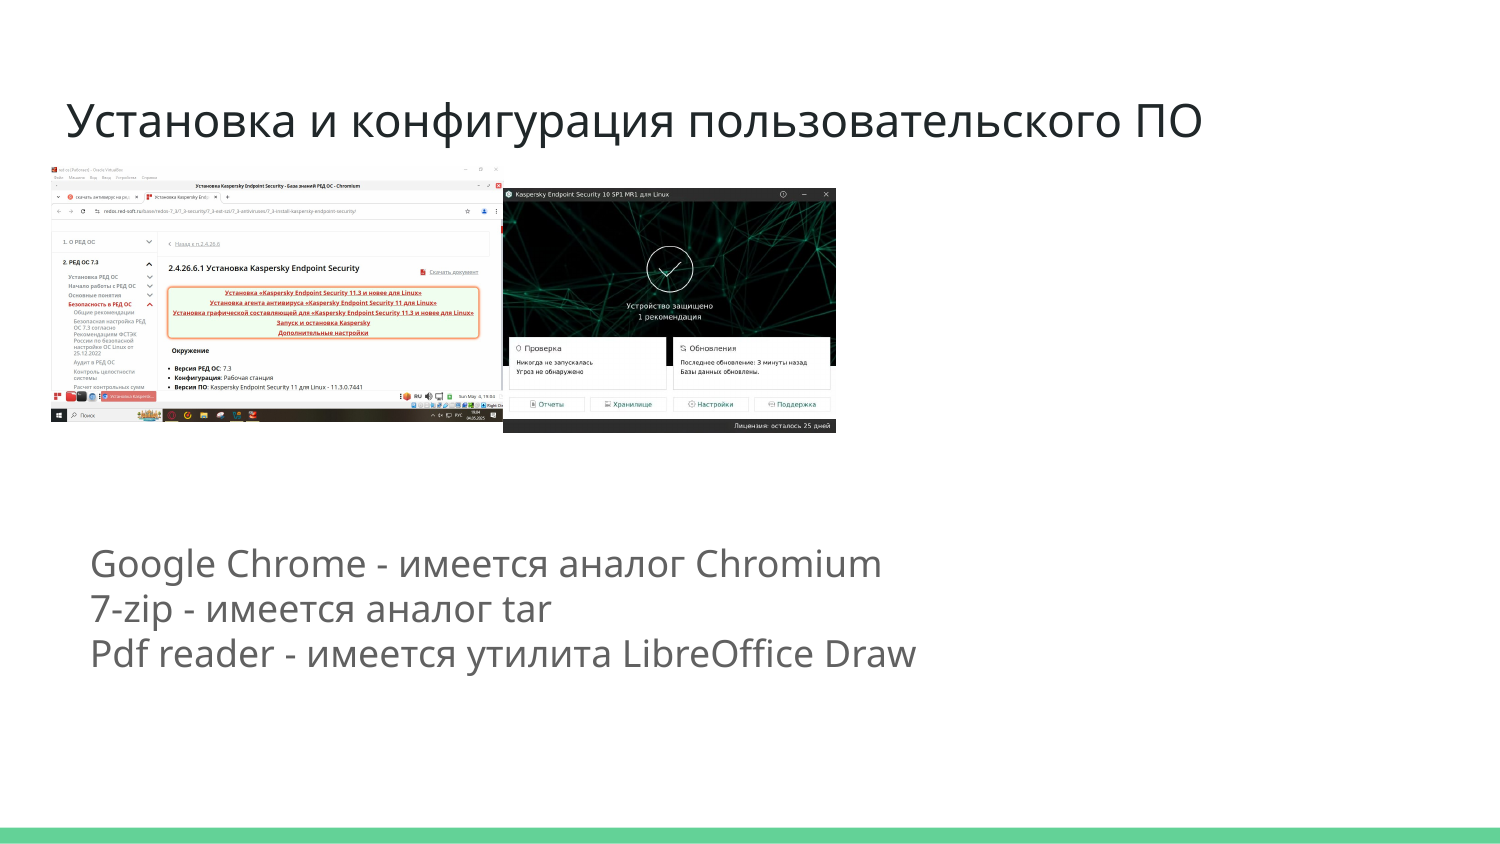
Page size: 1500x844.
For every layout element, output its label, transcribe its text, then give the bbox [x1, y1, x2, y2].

title Установка и конфигурация пользовательского ПО [51, 72, 1449, 167]
list вфвфвфвфвввввввввввввввввввссссссс [51, 189, 1449, 481]
picture [50, 166, 836, 433]
text_box Google Chrome - имеется аналог Chromium 7-zip - имеется аналог tar Pdf reader - имеется утилита LibreOffice Draw [74, 525, 1350, 733]
